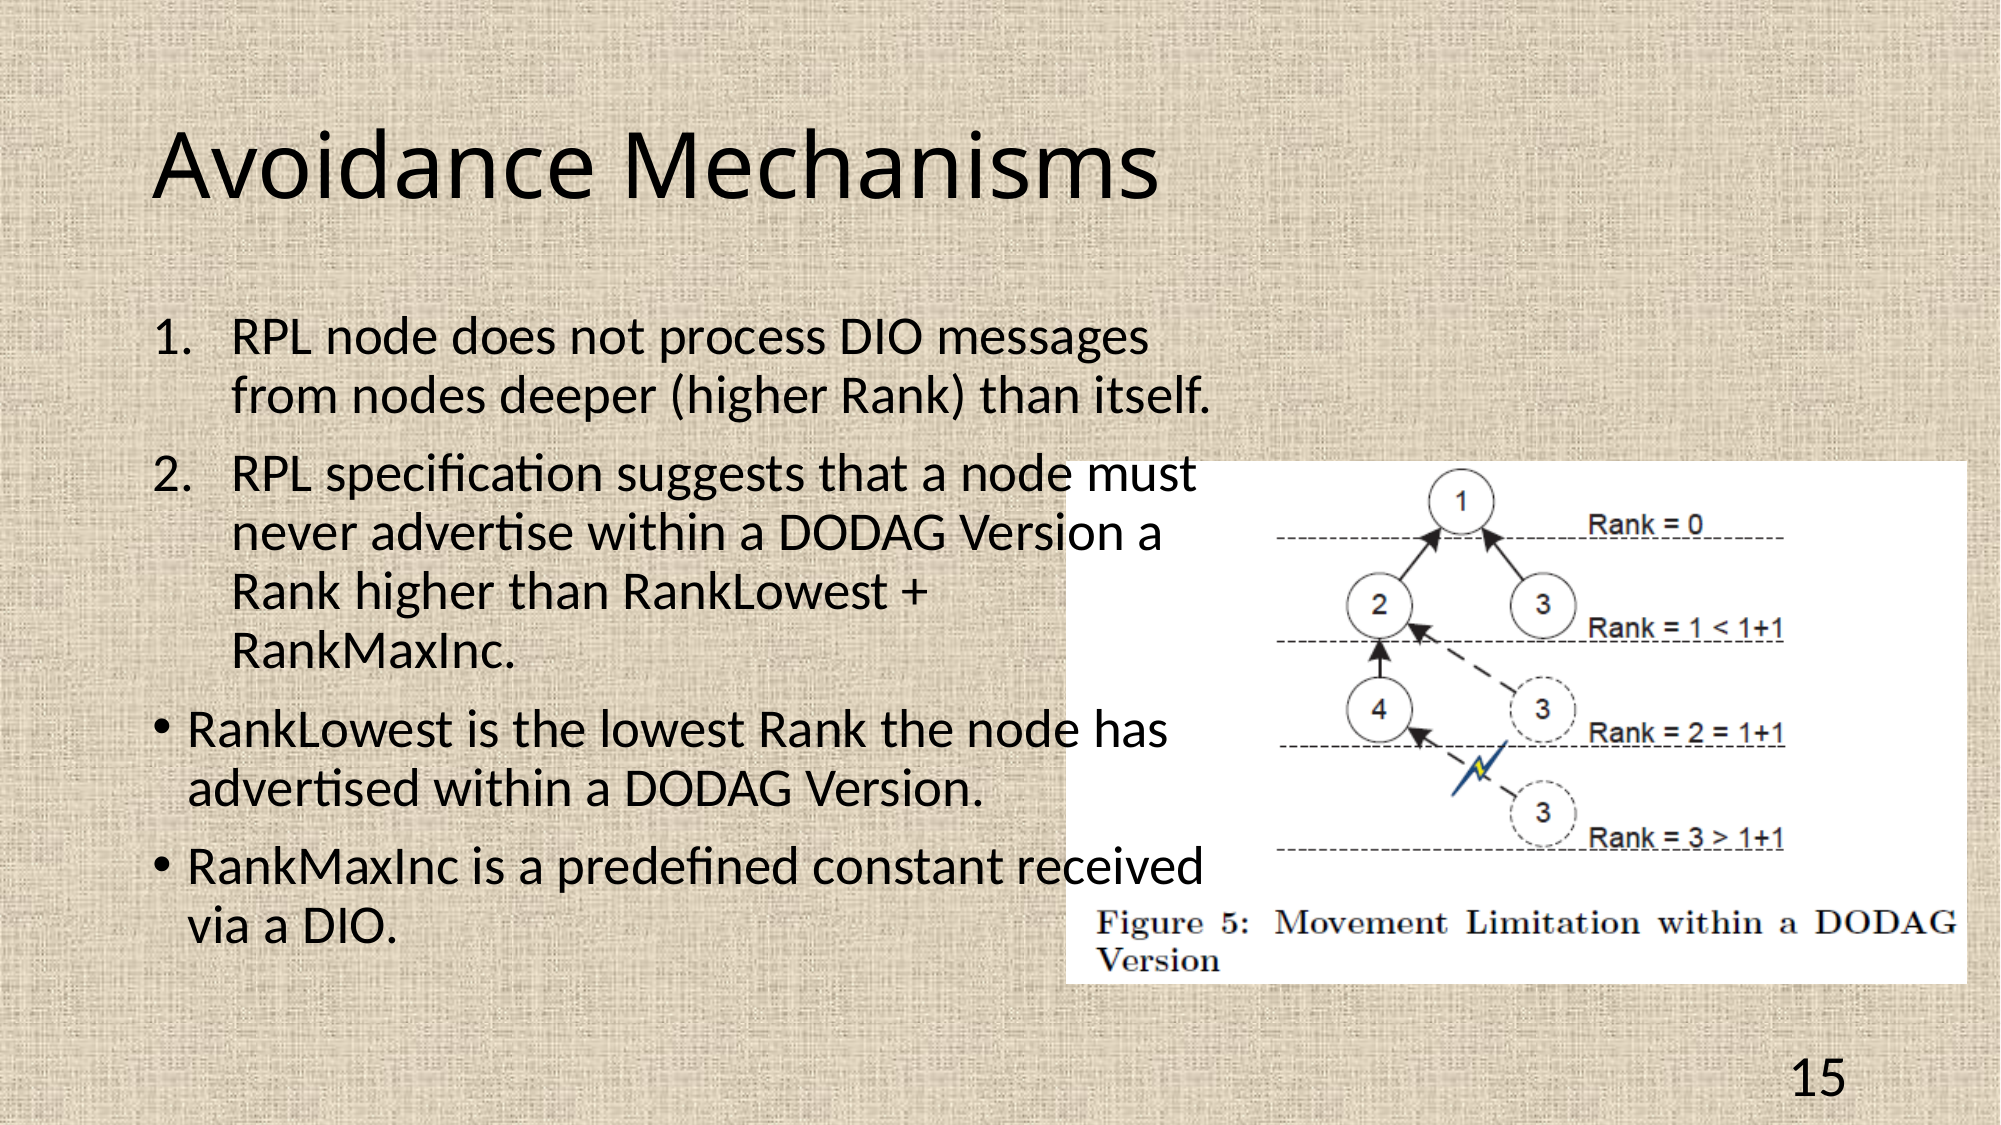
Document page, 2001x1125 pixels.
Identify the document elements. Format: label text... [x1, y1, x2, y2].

picture [0, 0, 2001, 1125]
title Avoidance Mechanisms [137, 59, 1863, 278]
slide_number 15 [1412, 1042, 1863, 1103]
list RPL node does not process DIO messages from nodes deeper (higher Rank) than itself. RPL specification suggests that a node must never advertise within a DODAG Version a Rank higher than RankLowest + RankMaxInc. RankLowest is the lowest Rank the node has advertised within a DODAG Version. RankMaxInc is a predefined constant received via a DIO. [137, 299, 1242, 1014]
